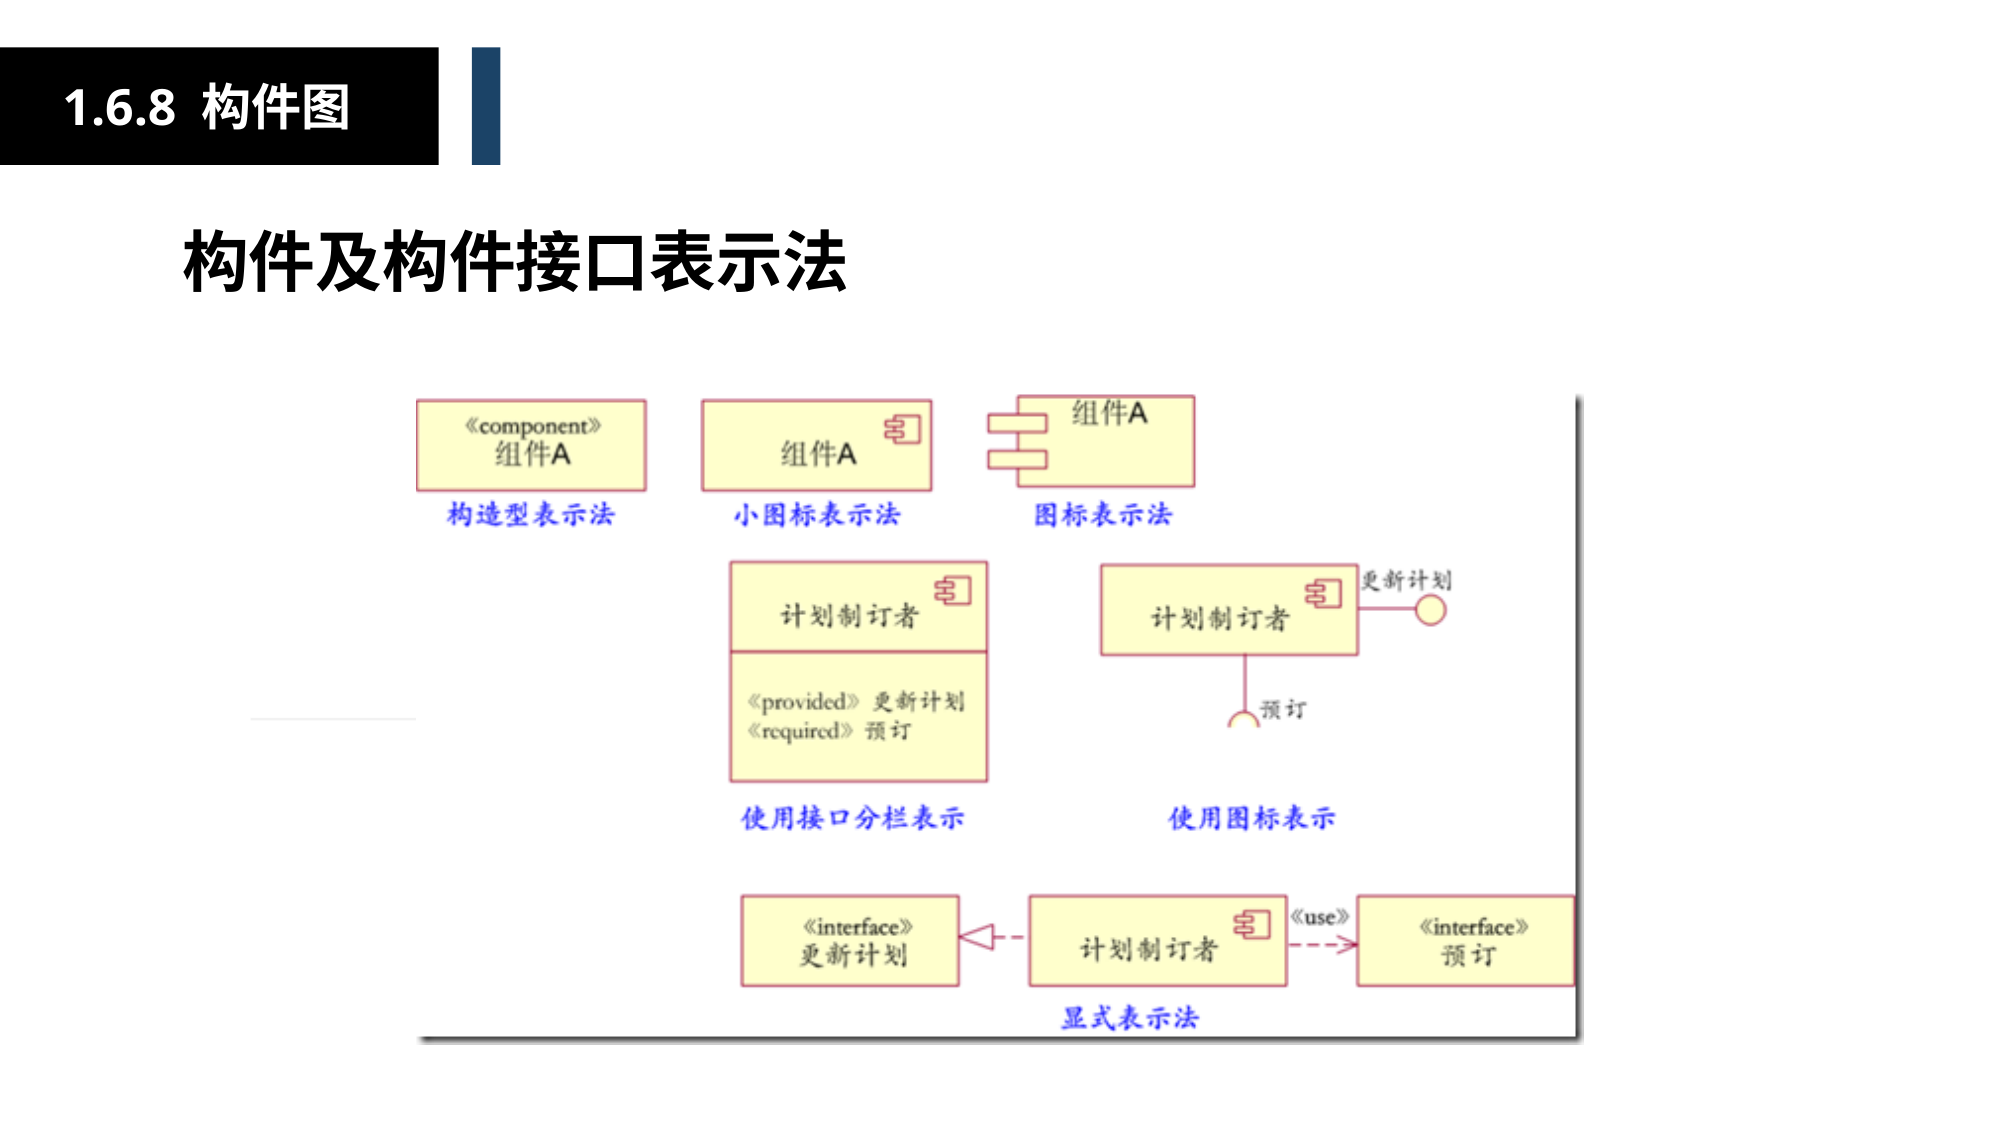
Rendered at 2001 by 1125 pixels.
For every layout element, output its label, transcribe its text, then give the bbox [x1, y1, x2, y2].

text_box 构件及构件接口表示法 [167, 212, 865, 308]
text_box 1.6.8 构件图 [0, 68, 414, 143]
text_box [0, 46, 440, 166]
picture [416, 393, 1584, 1045]
text_box [471, 46, 501, 166]
